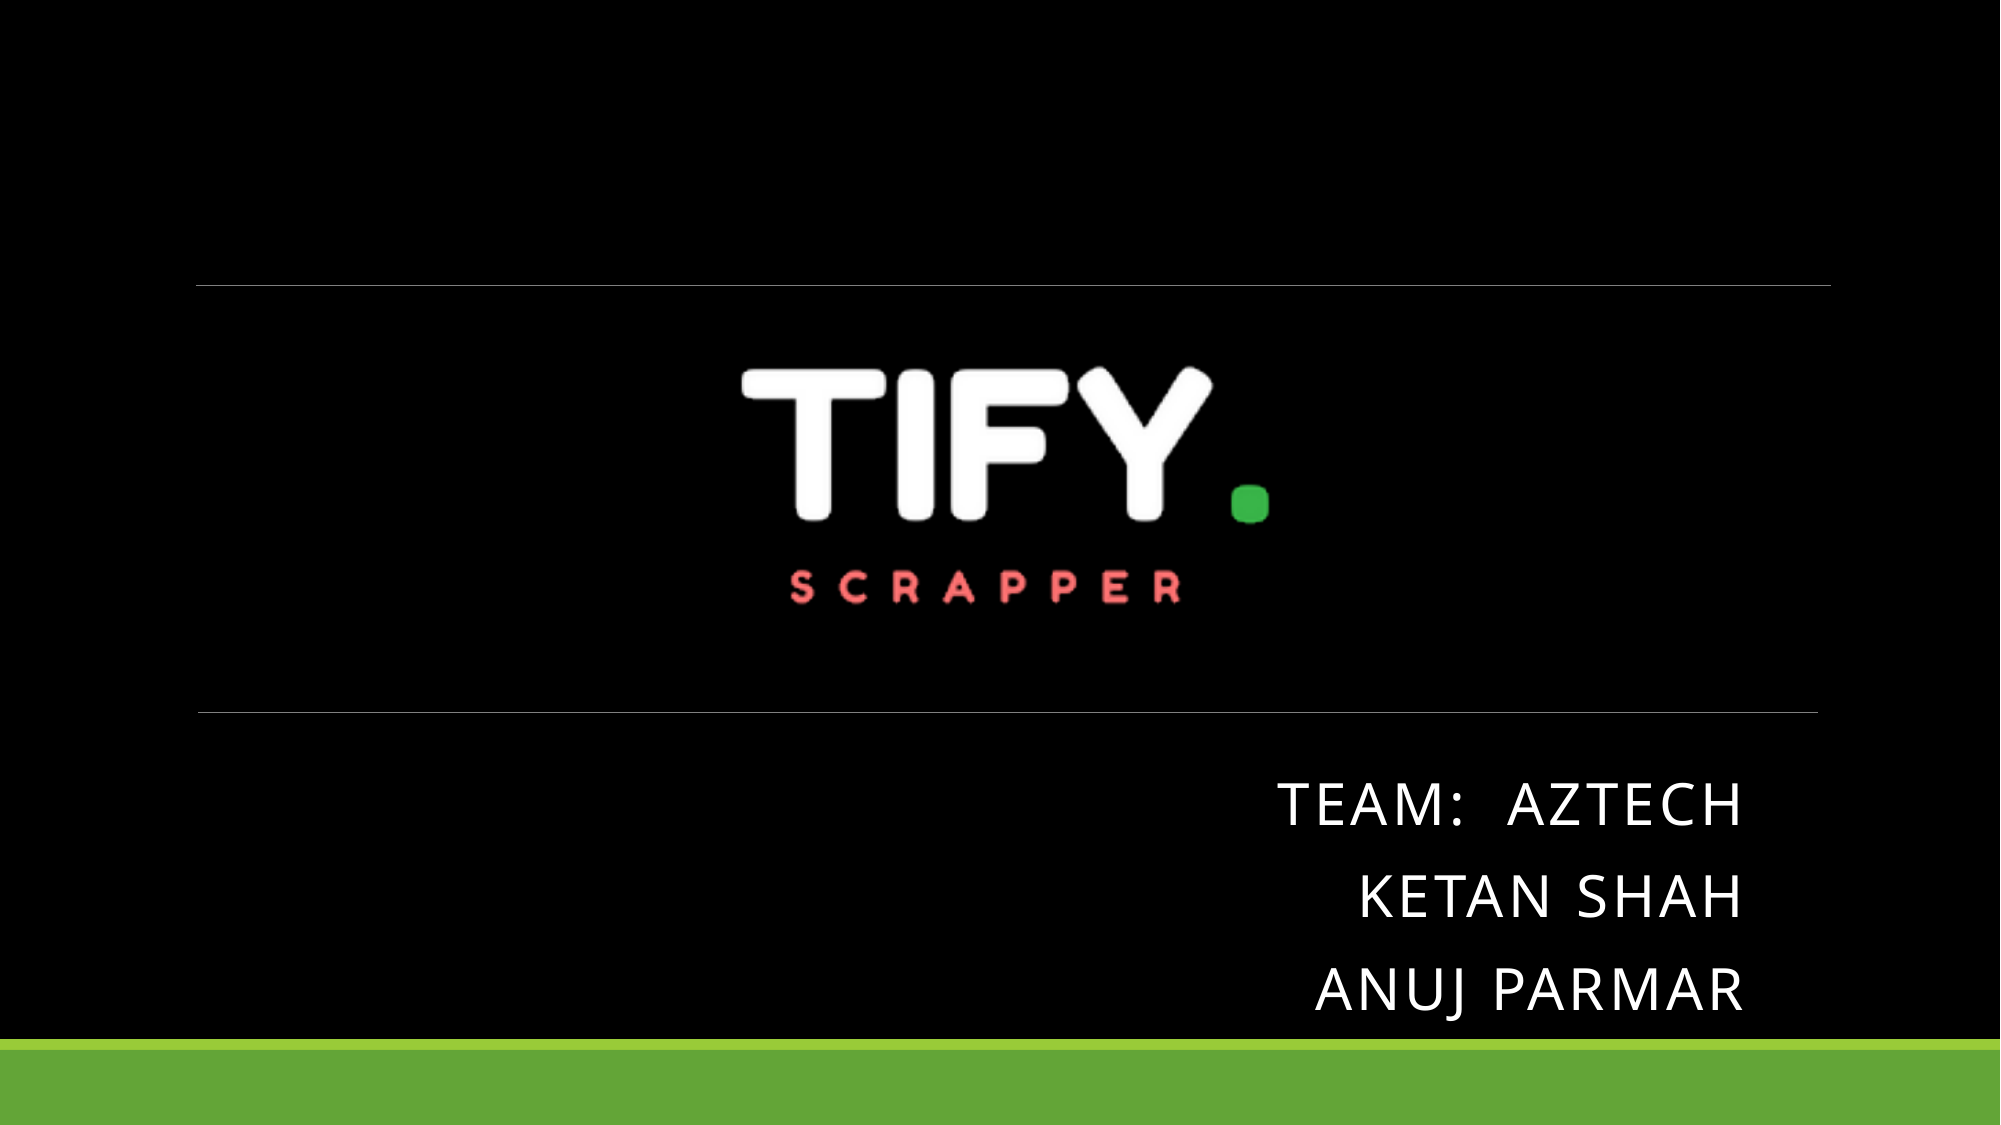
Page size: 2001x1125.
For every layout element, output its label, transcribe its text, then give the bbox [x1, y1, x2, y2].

subtitle Team: Aztech Ketan Shah Anuj Parmar [643, 767, 1760, 1035]
picture [731, 360, 1295, 618]
